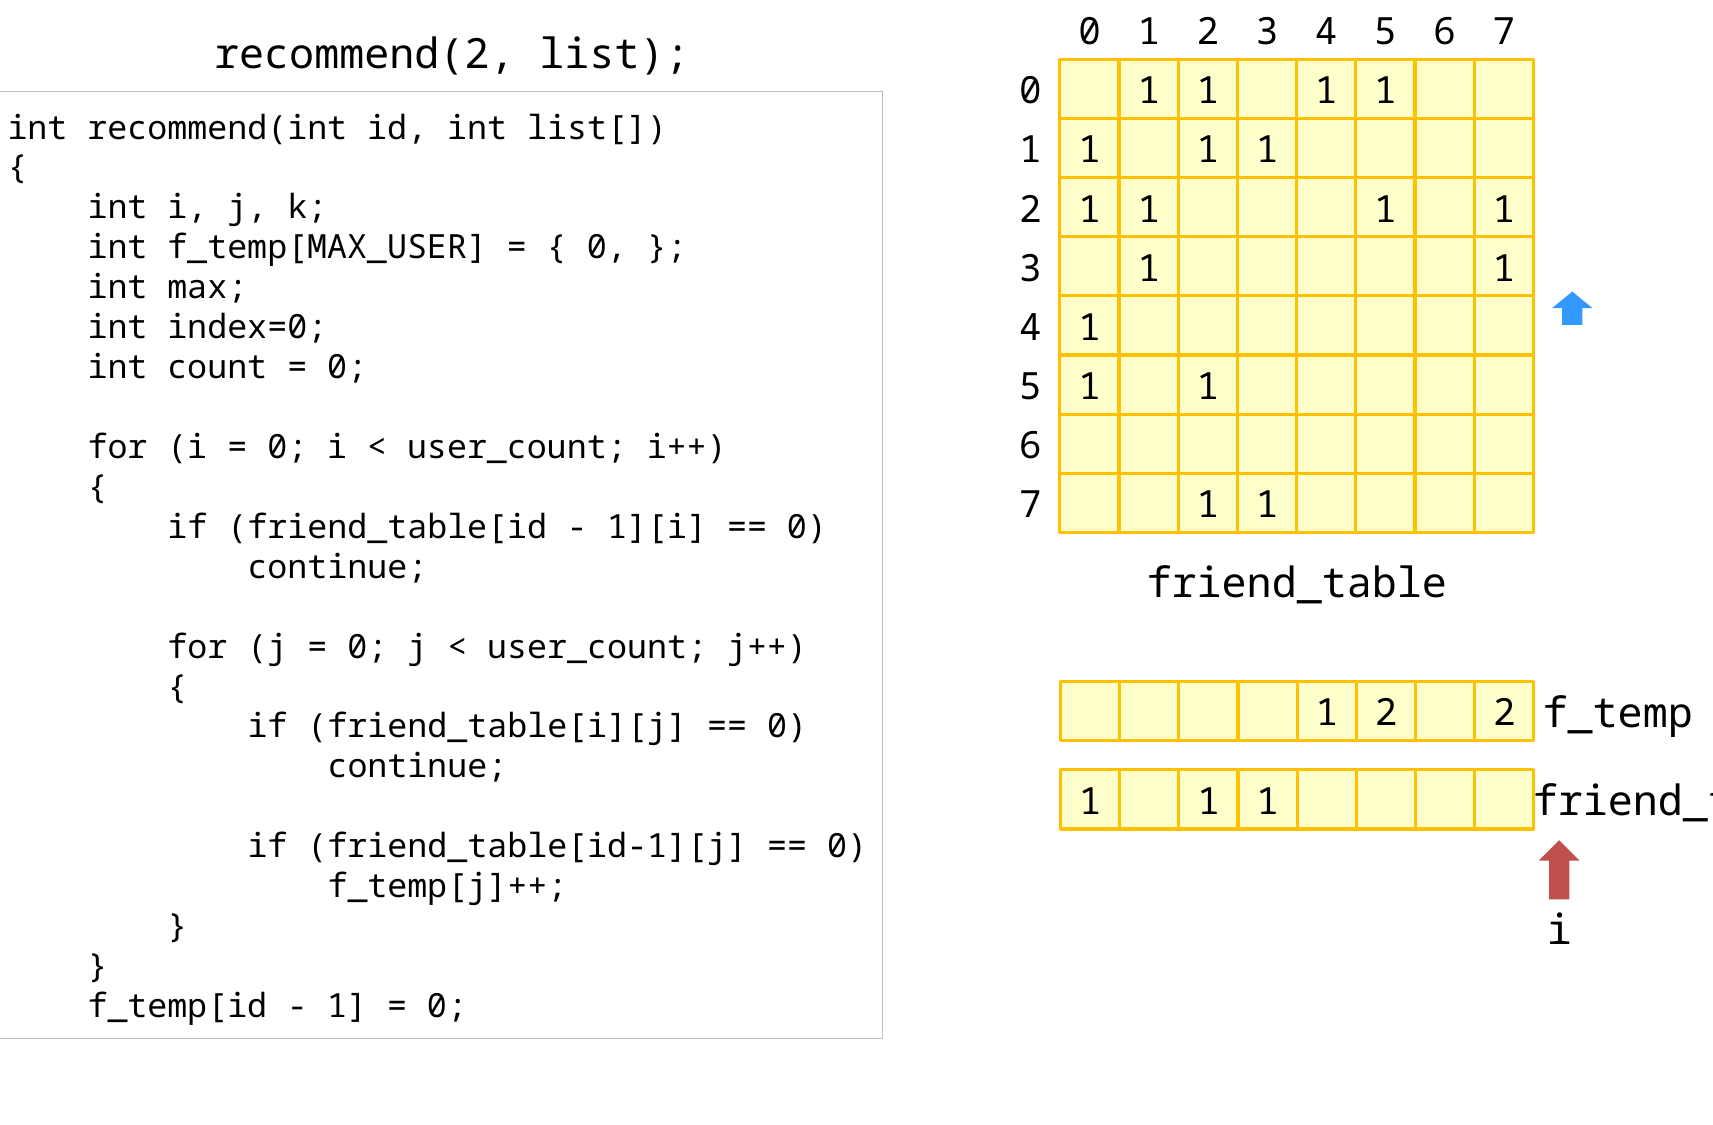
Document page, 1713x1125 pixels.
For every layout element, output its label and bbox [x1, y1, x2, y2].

text_box [999, 0, 1535, 535]
text_box [1058, 670, 1708, 751]
text_box [1131, 541, 1462, 621]
text_box [1058, 759, 1713, 968]
text_box [0, 11, 883, 1039]
text_box [1549, 289, 1595, 327]
